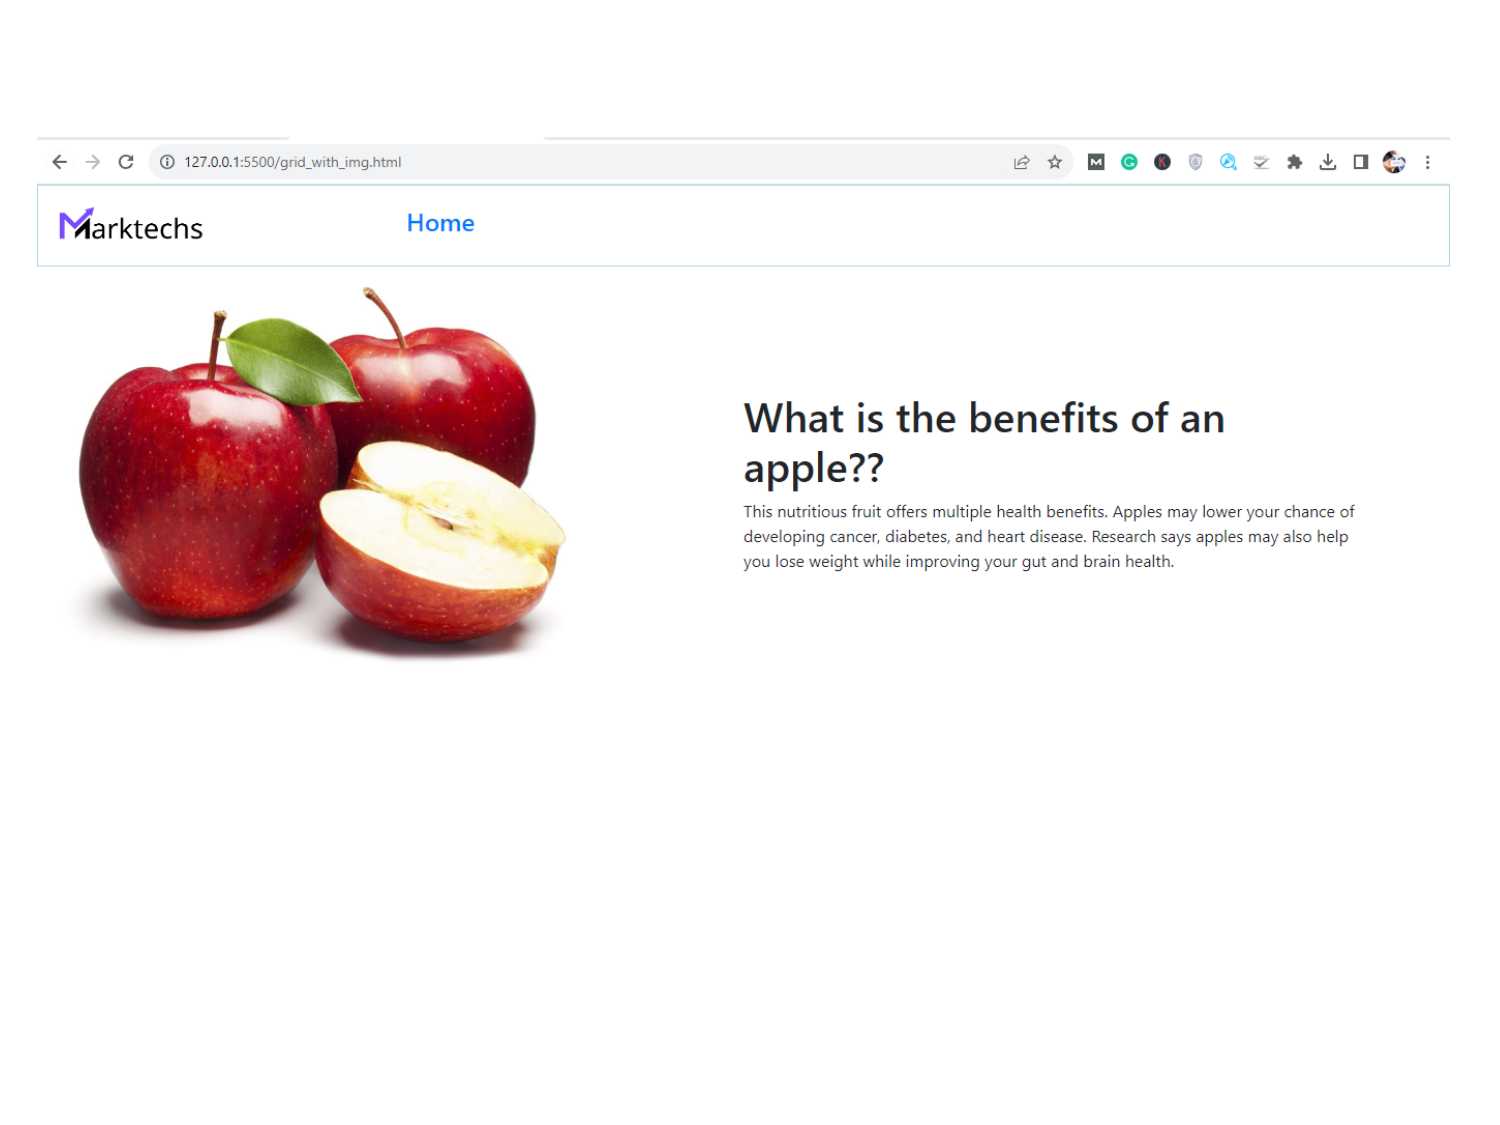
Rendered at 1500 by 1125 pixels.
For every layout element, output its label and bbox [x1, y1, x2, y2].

picture [37, 137, 1451, 738]
